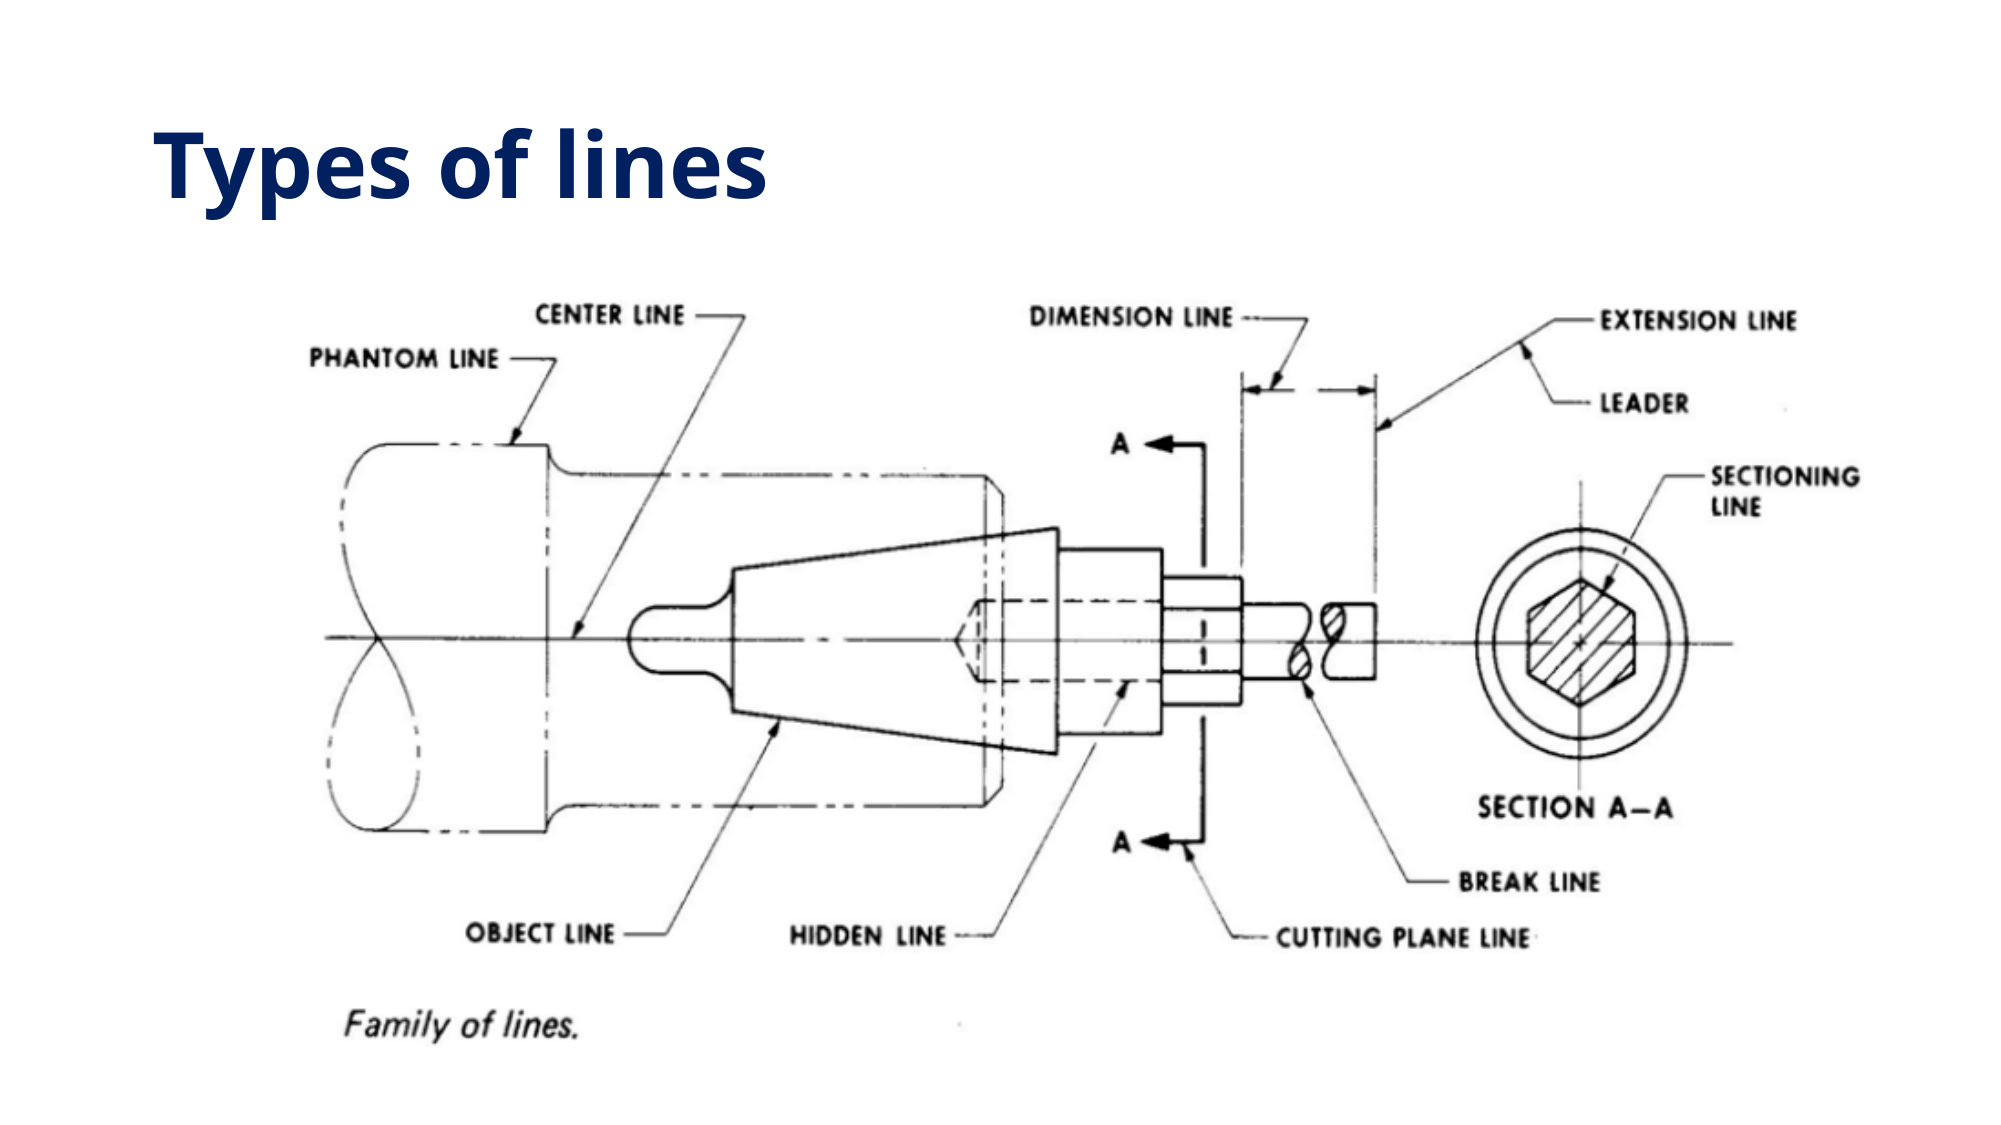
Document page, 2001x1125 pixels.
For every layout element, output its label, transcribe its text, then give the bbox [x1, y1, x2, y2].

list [271, 245, 1876, 1084]
title Types of lines [137, 59, 1863, 278]
